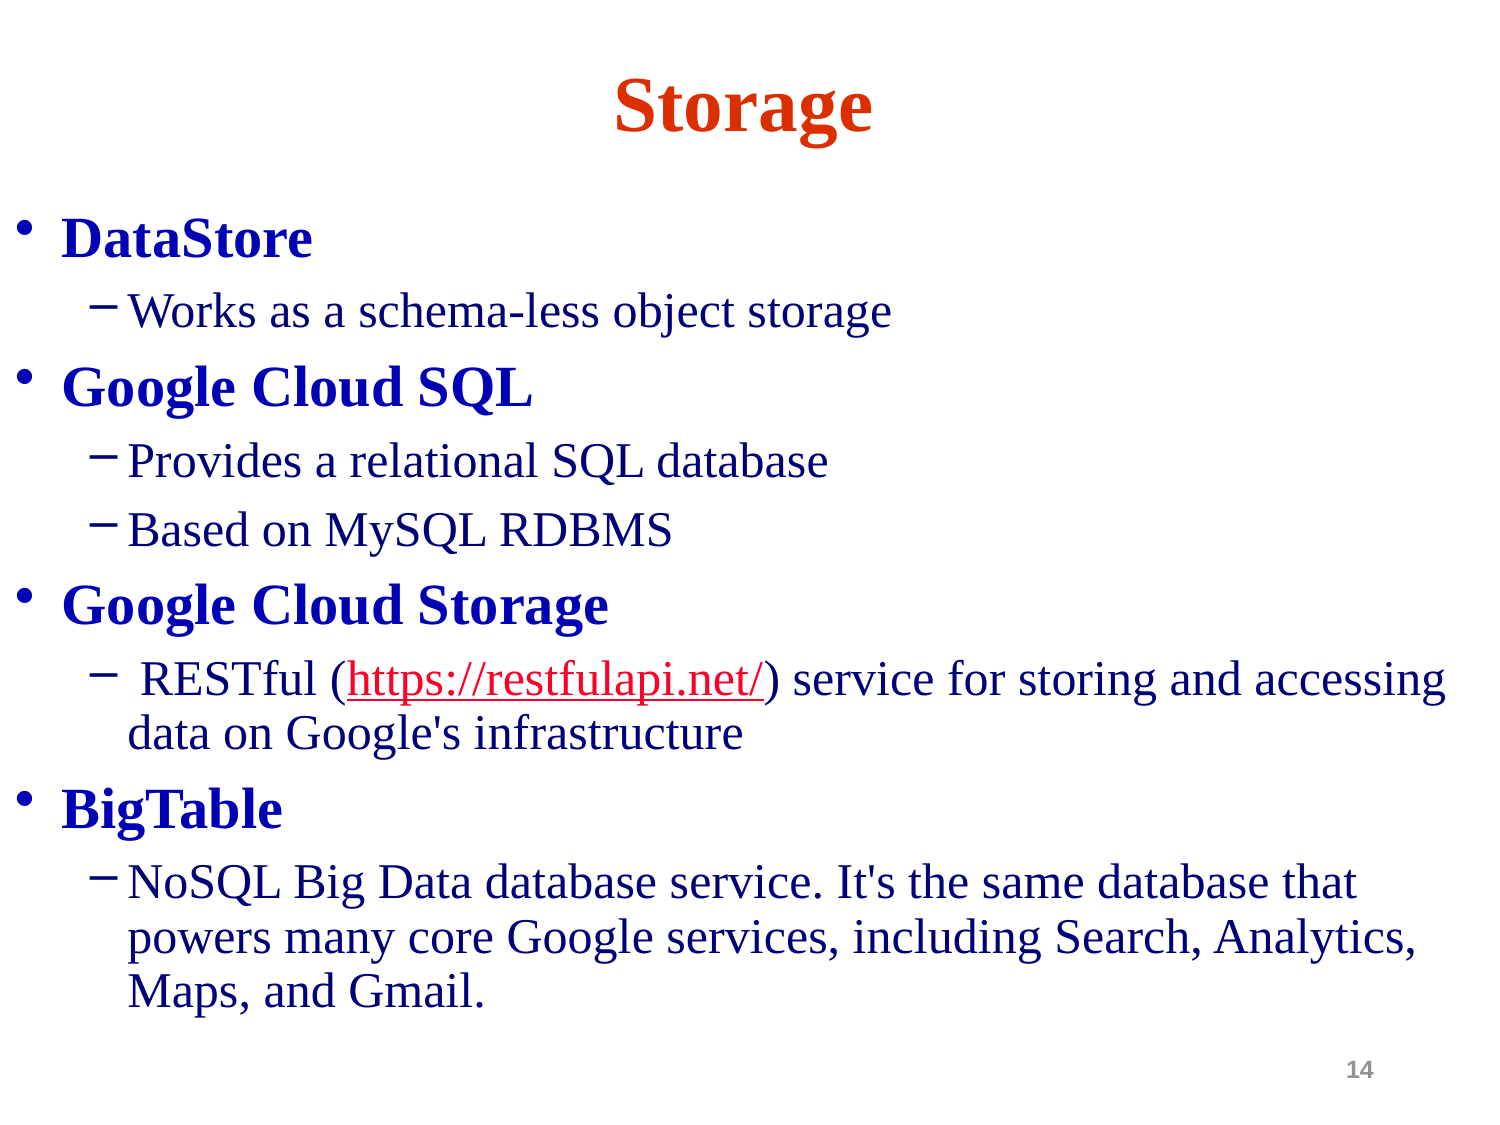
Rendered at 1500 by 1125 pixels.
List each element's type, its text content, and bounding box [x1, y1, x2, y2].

list DataStore Works as a schema-less object storage Google Cloud SQL Provides a relational SQL database Based on MySQL RDBMS Google Cloud Storage RESTful (https://restfulapi.net/) service for storing and accessing data on Google's infrastructure BigTable NoSQL Big Data database service. It's the same database that powers many core Google services, including Search, Analytics, Maps, and Gmail. [0, 199, 1500, 1037]
title Storage [37, 50, 1450, 163]
